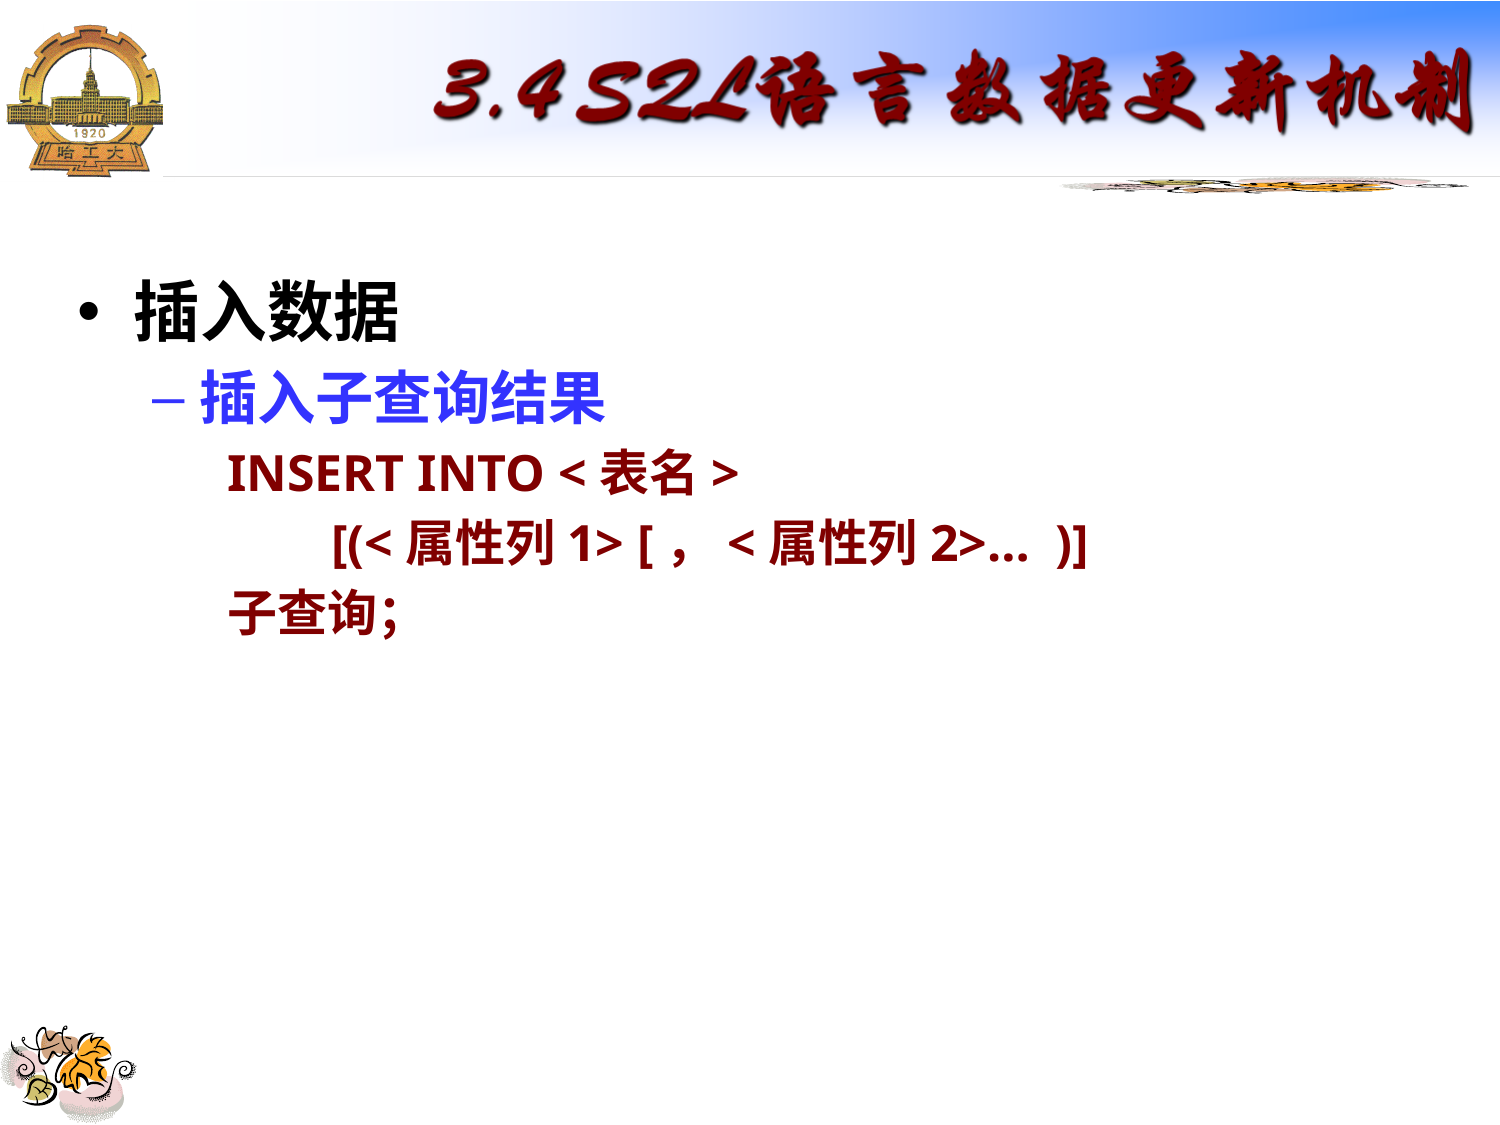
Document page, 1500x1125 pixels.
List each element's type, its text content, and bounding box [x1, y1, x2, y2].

picture [0, 1, 1500, 210]
text_box 插入数据 插入子查询结果 INSERT INTO <表名> [(<属性列1> [，<属性列2>… )] 子查询； [62, 262, 1413, 659]
